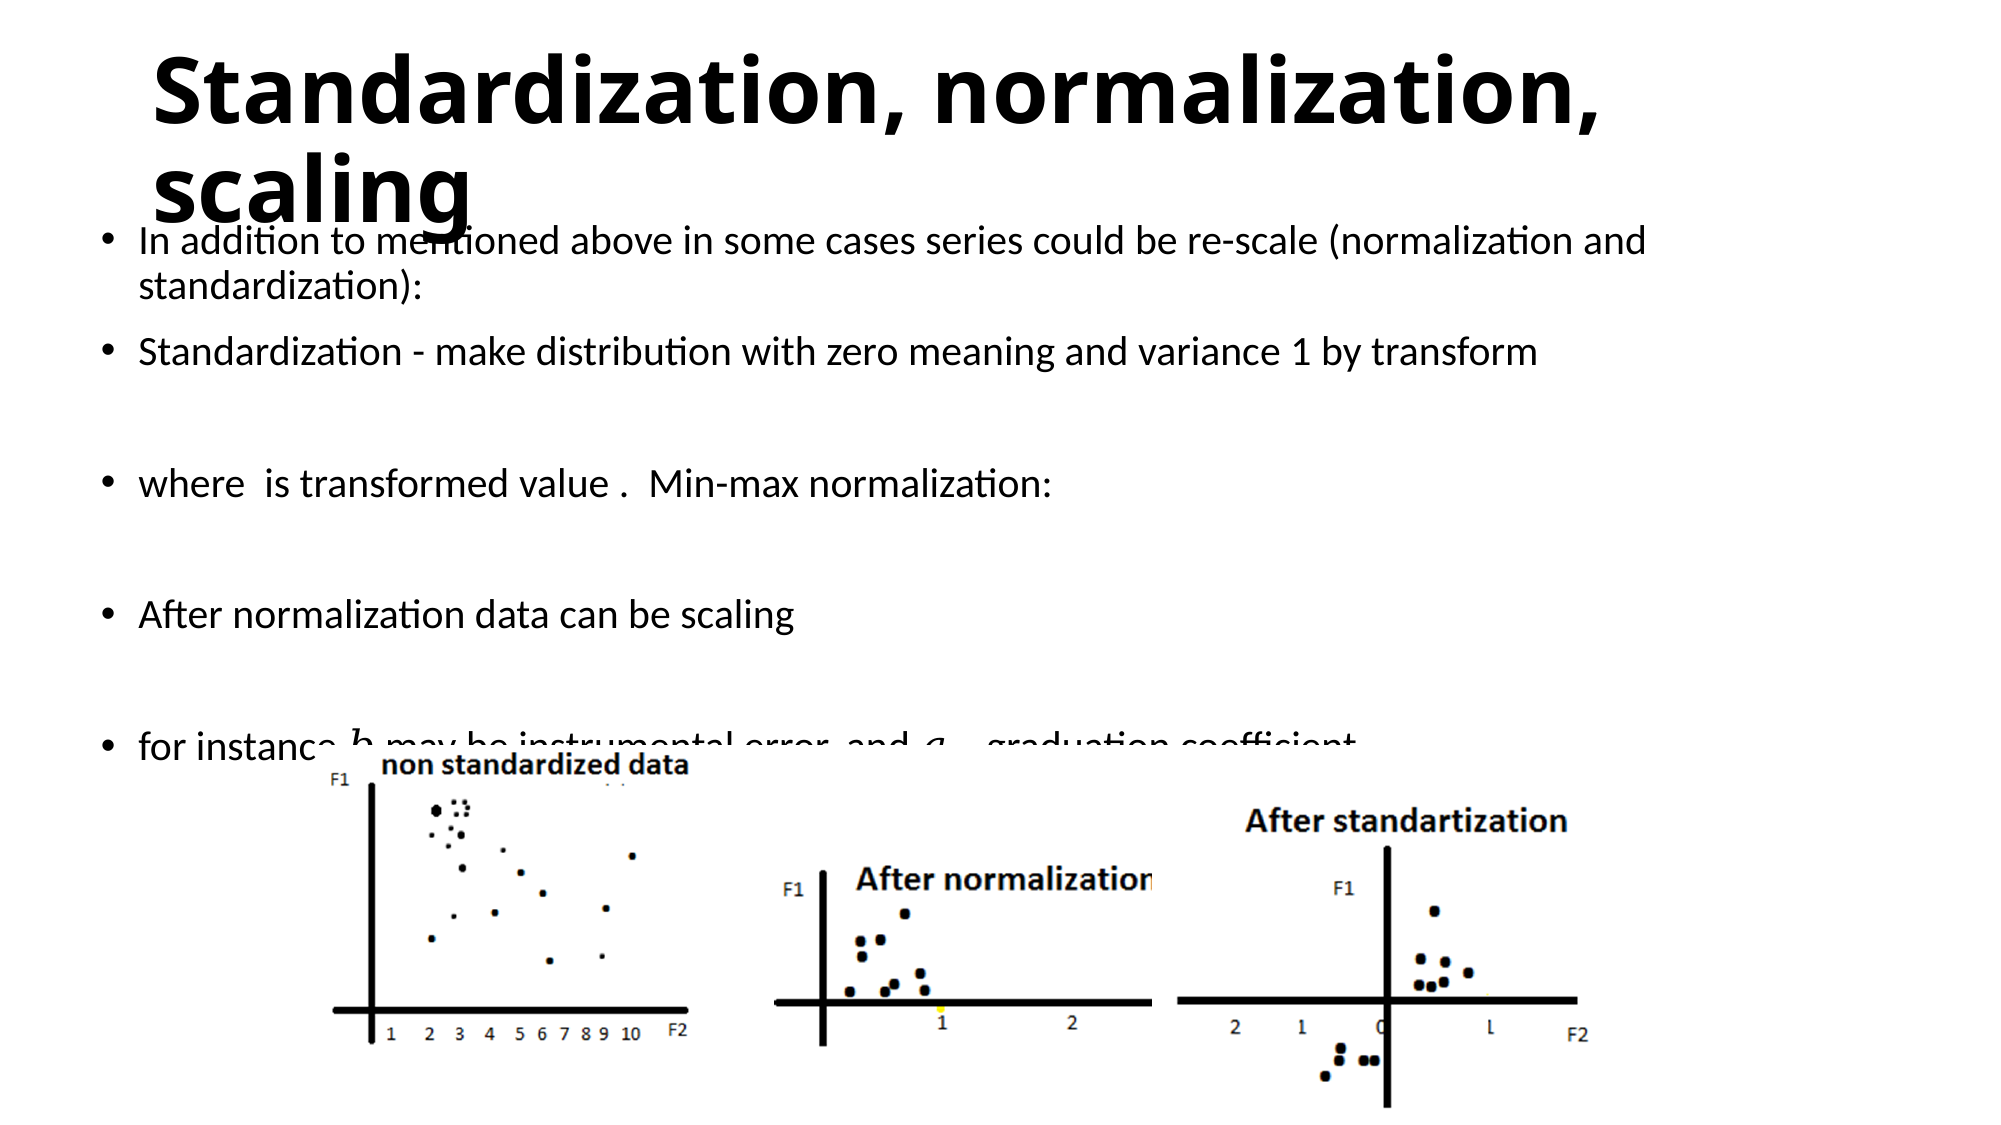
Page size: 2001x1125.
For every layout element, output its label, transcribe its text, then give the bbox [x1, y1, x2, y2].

picture [316, 745, 1654, 1125]
title Standardization, normalization, scaling [137, 34, 1863, 252]
